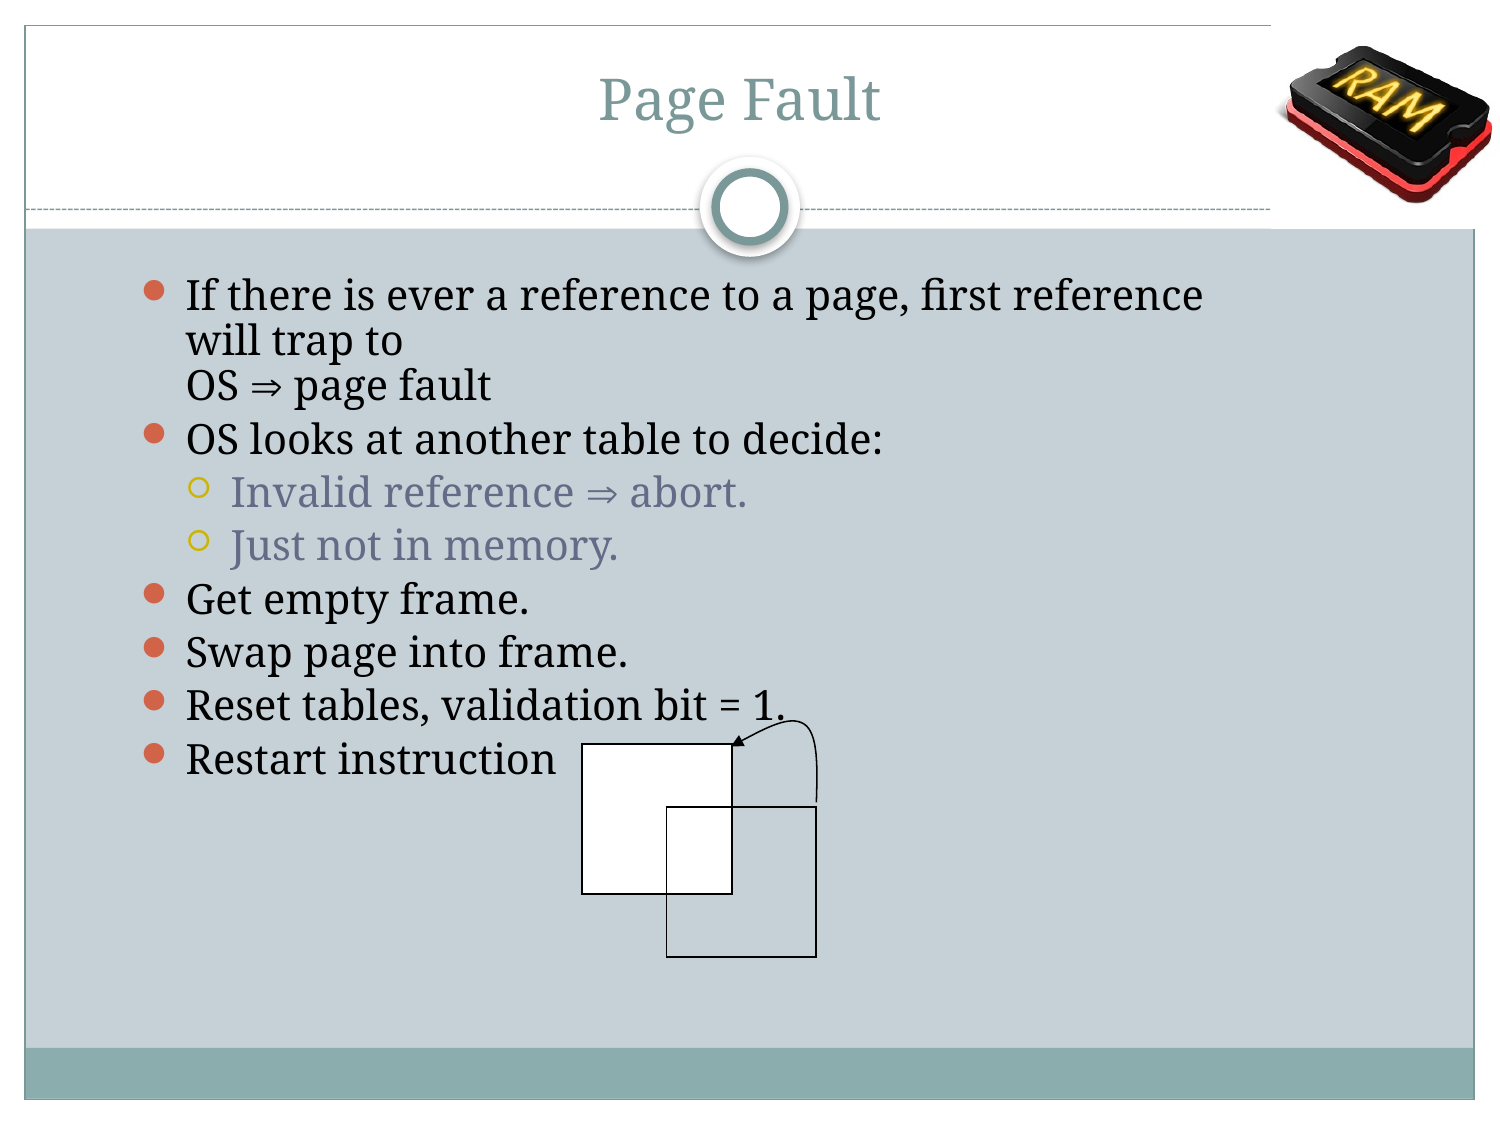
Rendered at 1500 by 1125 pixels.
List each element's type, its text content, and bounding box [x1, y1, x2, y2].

text_box [581, 744, 732, 895]
text_box [730, 720, 818, 803]
picture [1271, 0, 1500, 229]
title Page Fault [127, 54, 1354, 140]
list If there is ever a reference to a page, first reference will trap to OS  page fault OS looks at another table to decide: Invalid reference  abort. Just not in memory. Get empty frame. Swap page into frame. Reset tables, validation bit = 1. Restart instruction [125, 267, 1298, 1060]
text_box [666, 806, 817, 957]
